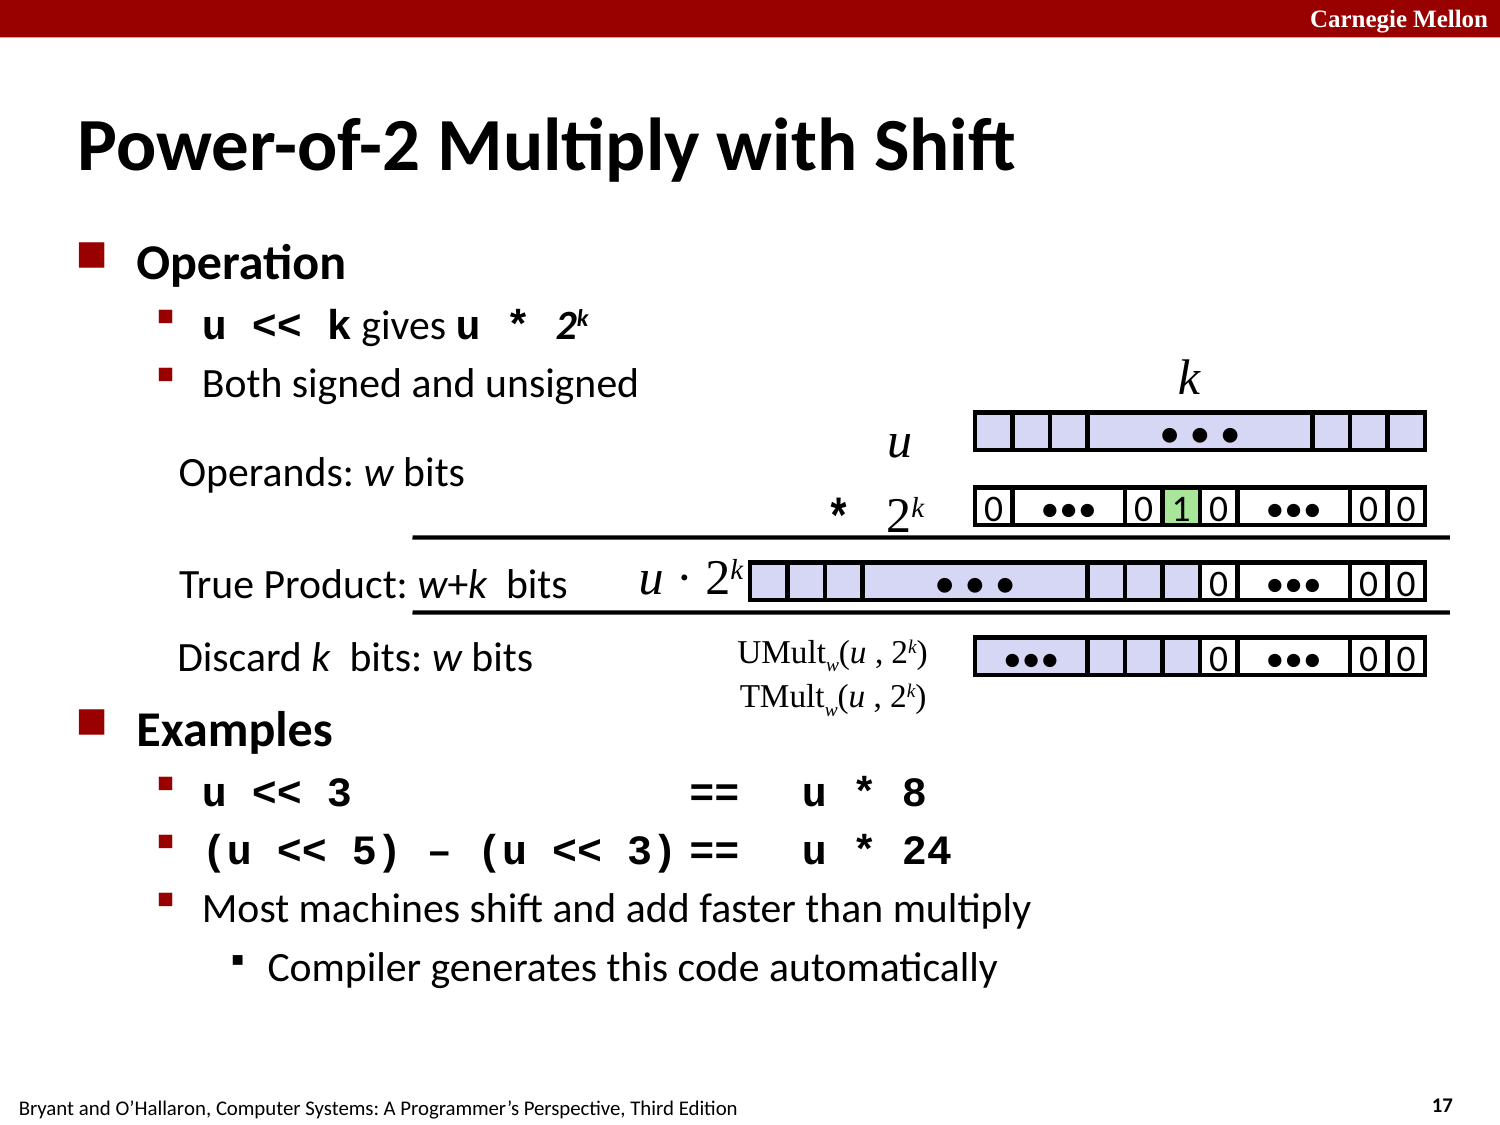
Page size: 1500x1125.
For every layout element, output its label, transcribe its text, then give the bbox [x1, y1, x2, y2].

text_box ••• [1012, 487, 1125, 525]
text_box [1387, 412, 1425, 450]
text_box 0 [1387, 487, 1425, 525]
text_box ••• [1237, 562, 1350, 600]
text_box ••• [975, 637, 1088, 675]
text_box [1350, 412, 1387, 450]
text_box Operands: w bits [163, 437, 480, 503]
text_box Discard k bits: w bits [162, 622, 563, 688]
text_box k [1163, 337, 1215, 413]
text_box 0 [1200, 637, 1237, 675]
text_box 0 [1200, 487, 1237, 525]
text_box u [872, 399, 927, 474]
text_box • • • [1087, 412, 1313, 450]
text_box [749, 562, 1201, 601]
text_box u · 2k [623, 537, 758, 612]
text_box 0 [1350, 637, 1387, 675]
text_box ••• [1237, 637, 1350, 675]
text_box [1162, 637, 1200, 675]
text_box 2k [871, 538, 939, 550]
text_box 0 [1387, 637, 1425, 675]
text_box 0 [975, 487, 1012, 525]
text_box [1125, 637, 1162, 675]
text_box [1313, 412, 1350, 450]
text_box [975, 412, 1012, 450]
text_box 0 [1387, 562, 1425, 600]
text_box 2k [871, 474, 939, 537]
text_box 1 [1162, 487, 1200, 525]
text_box [1012, 412, 1050, 450]
text_box 0 [1125, 487, 1162, 525]
text_box ••• [1237, 487, 1350, 525]
text_box 0 [1201, 562, 1237, 600]
text_box True Product: w+k bits [164, 549, 583, 615]
title Power-of-2 Multiply with Shift [62, 93, 1277, 188]
text_box 0 [1350, 562, 1387, 600]
text_box [1088, 637, 1125, 675]
list Operation u << k gives u * 2k Both signed and unsigned Examples u << 3 == u * 8 (u << 5) – (u << 3) == u * 24 Most machines shift and add faster than multiply Compiler generates this code automatically [64, 221, 1361, 1038]
text_box 0 [1350, 487, 1387, 525]
text_box [1050, 412, 1087, 450]
text_box * [815, 474, 862, 550]
text_box UMultw(u , 2k) [722, 622, 943, 683]
text_box TMultw(u , 2k) [724, 667, 941, 728]
